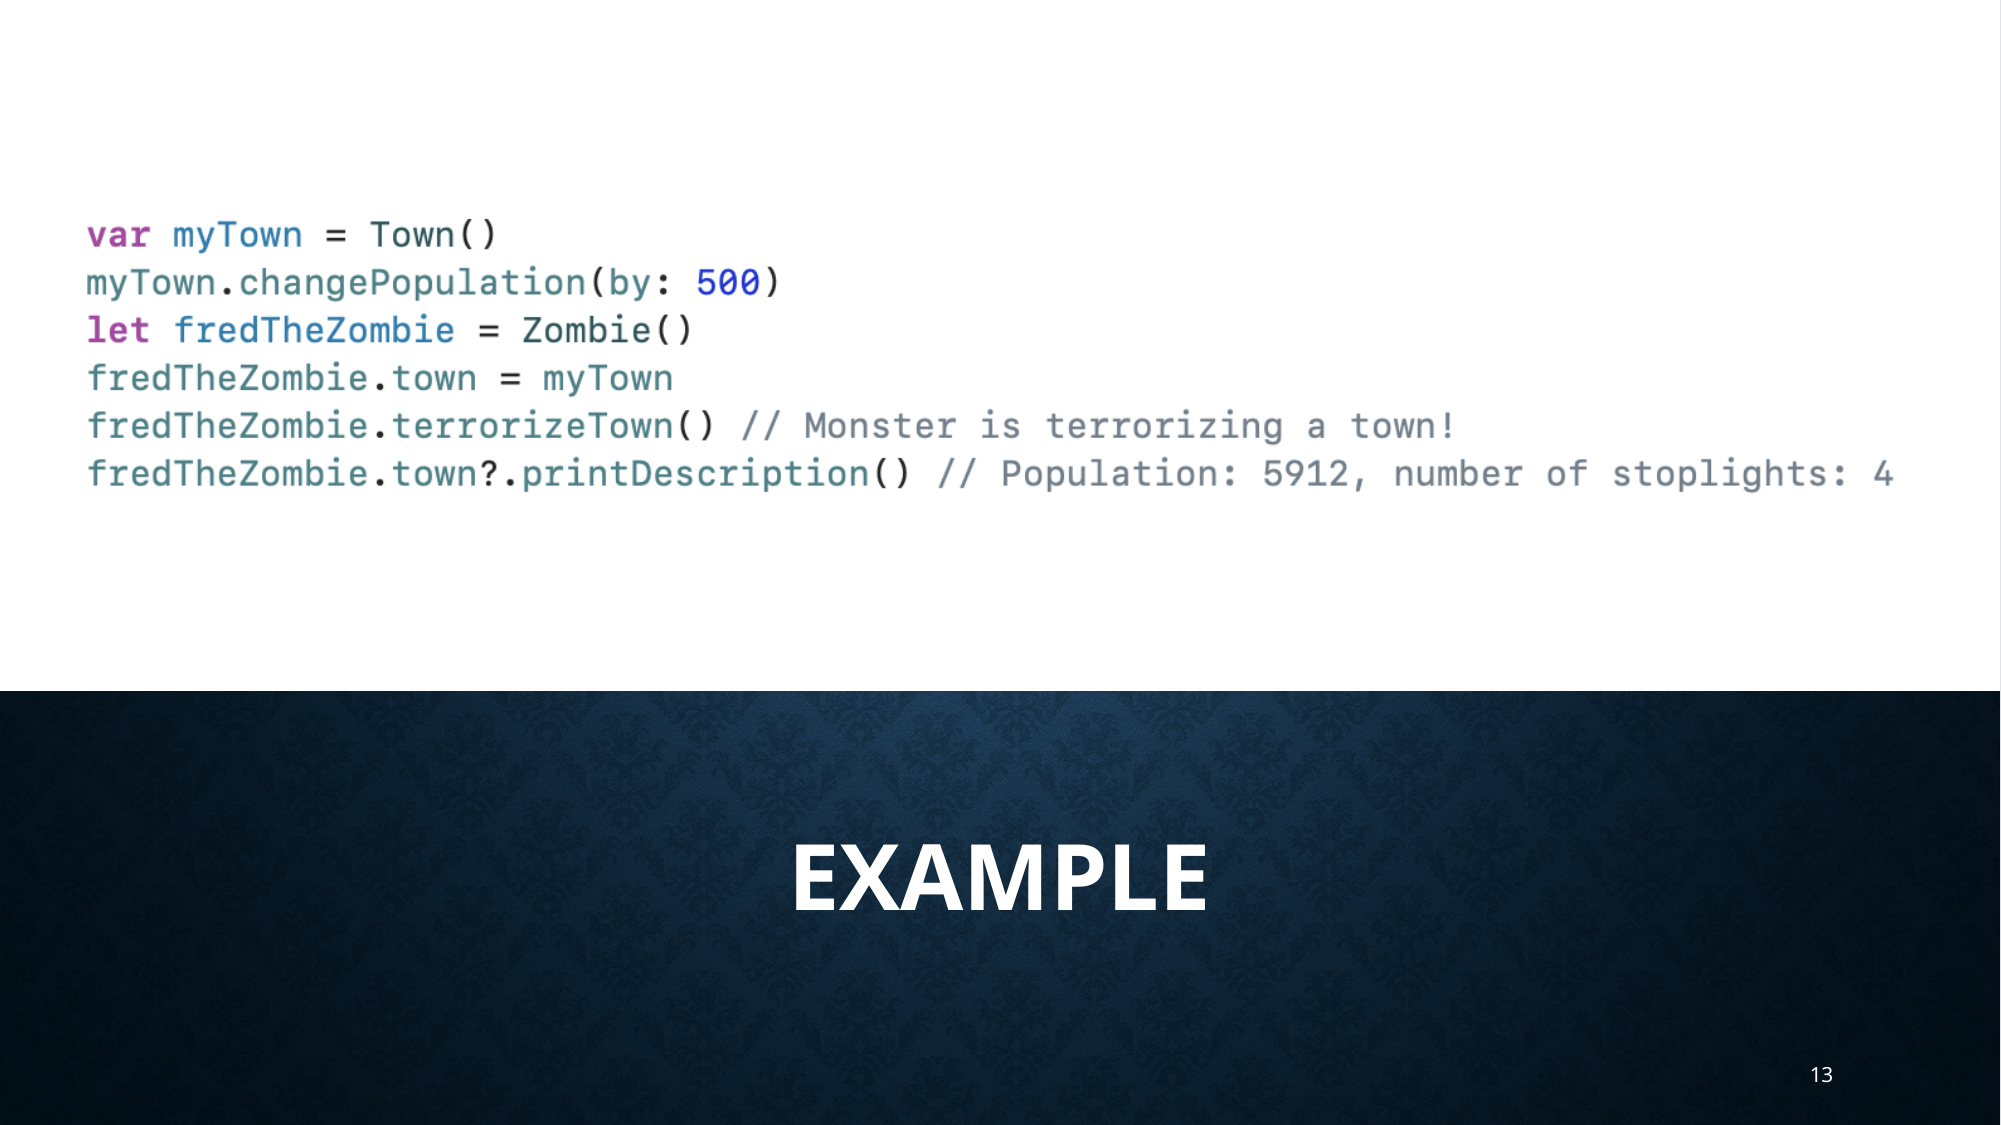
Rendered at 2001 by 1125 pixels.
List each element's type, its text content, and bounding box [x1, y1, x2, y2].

slide_number 13 [1724, 1045, 1849, 1106]
text_box [0, 693, 2000, 1125]
title Example [130, 746, 1870, 939]
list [81, 199, 1919, 522]
text_box [0, 0, 2000, 693]
